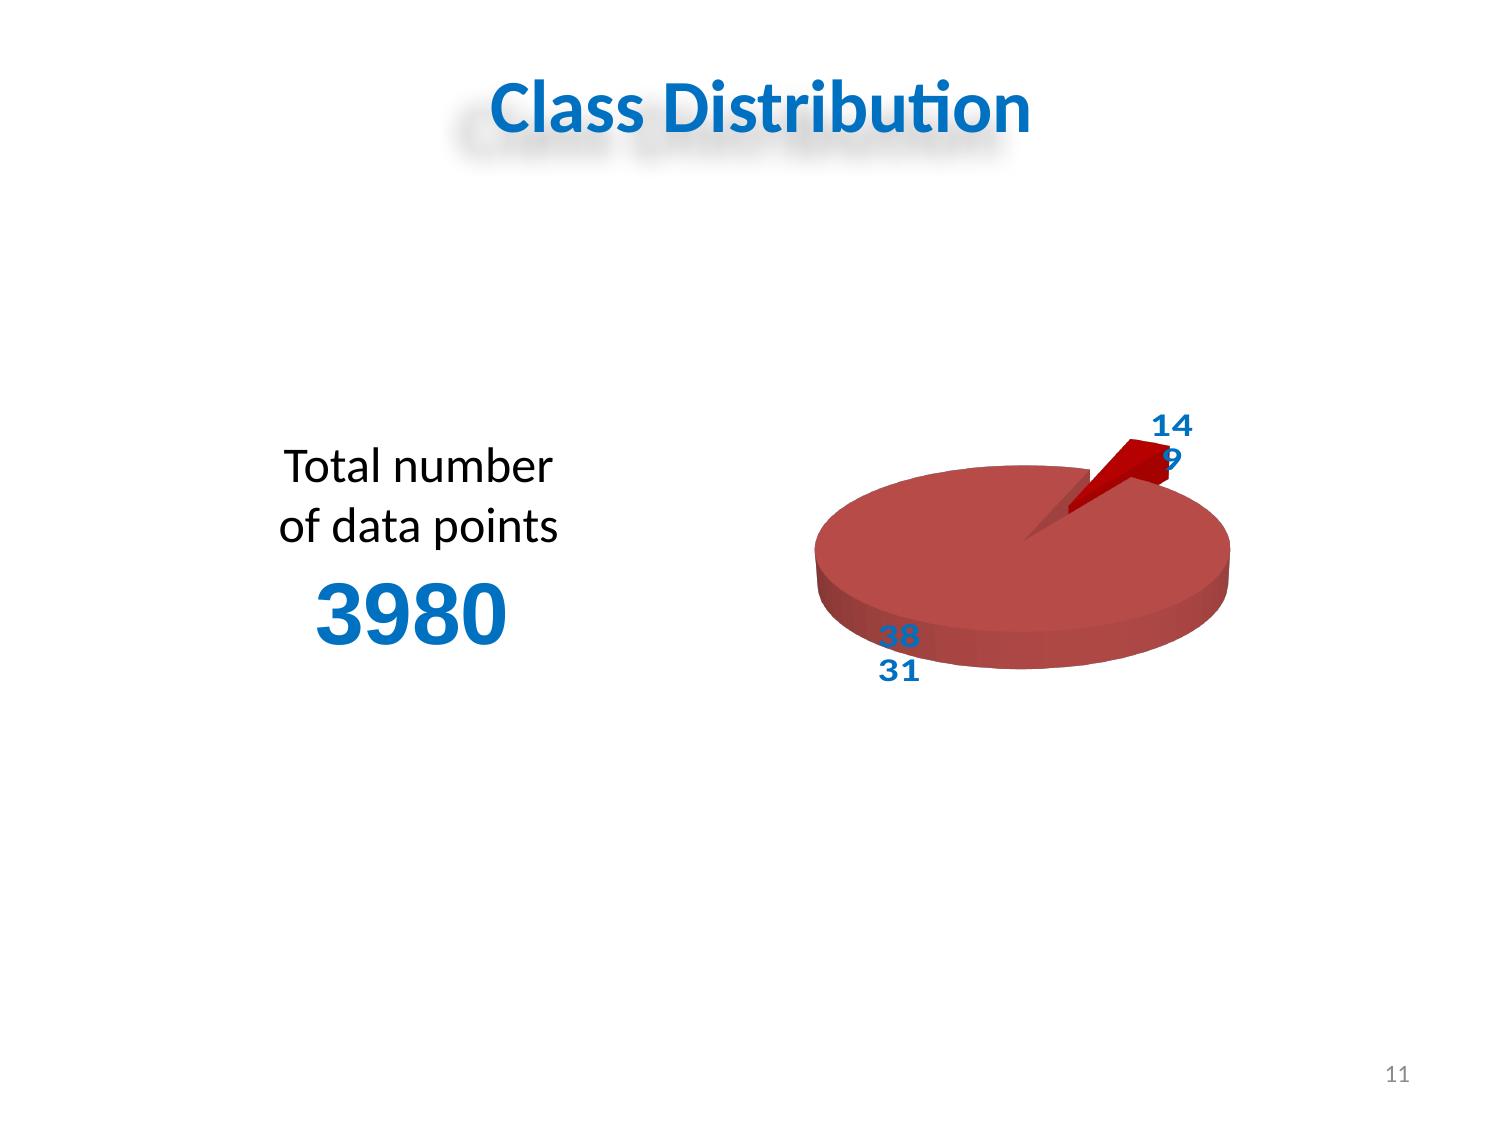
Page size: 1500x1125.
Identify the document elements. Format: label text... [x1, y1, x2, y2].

slide_number 11 [1074, 1042, 1425, 1103]
text_box 3980 [287, 549, 538, 670]
text_box Total number of data points [262, 424, 575, 560]
chart [737, 374, 1351, 726]
text_box Class Distribution [274, 49, 1250, 155]
